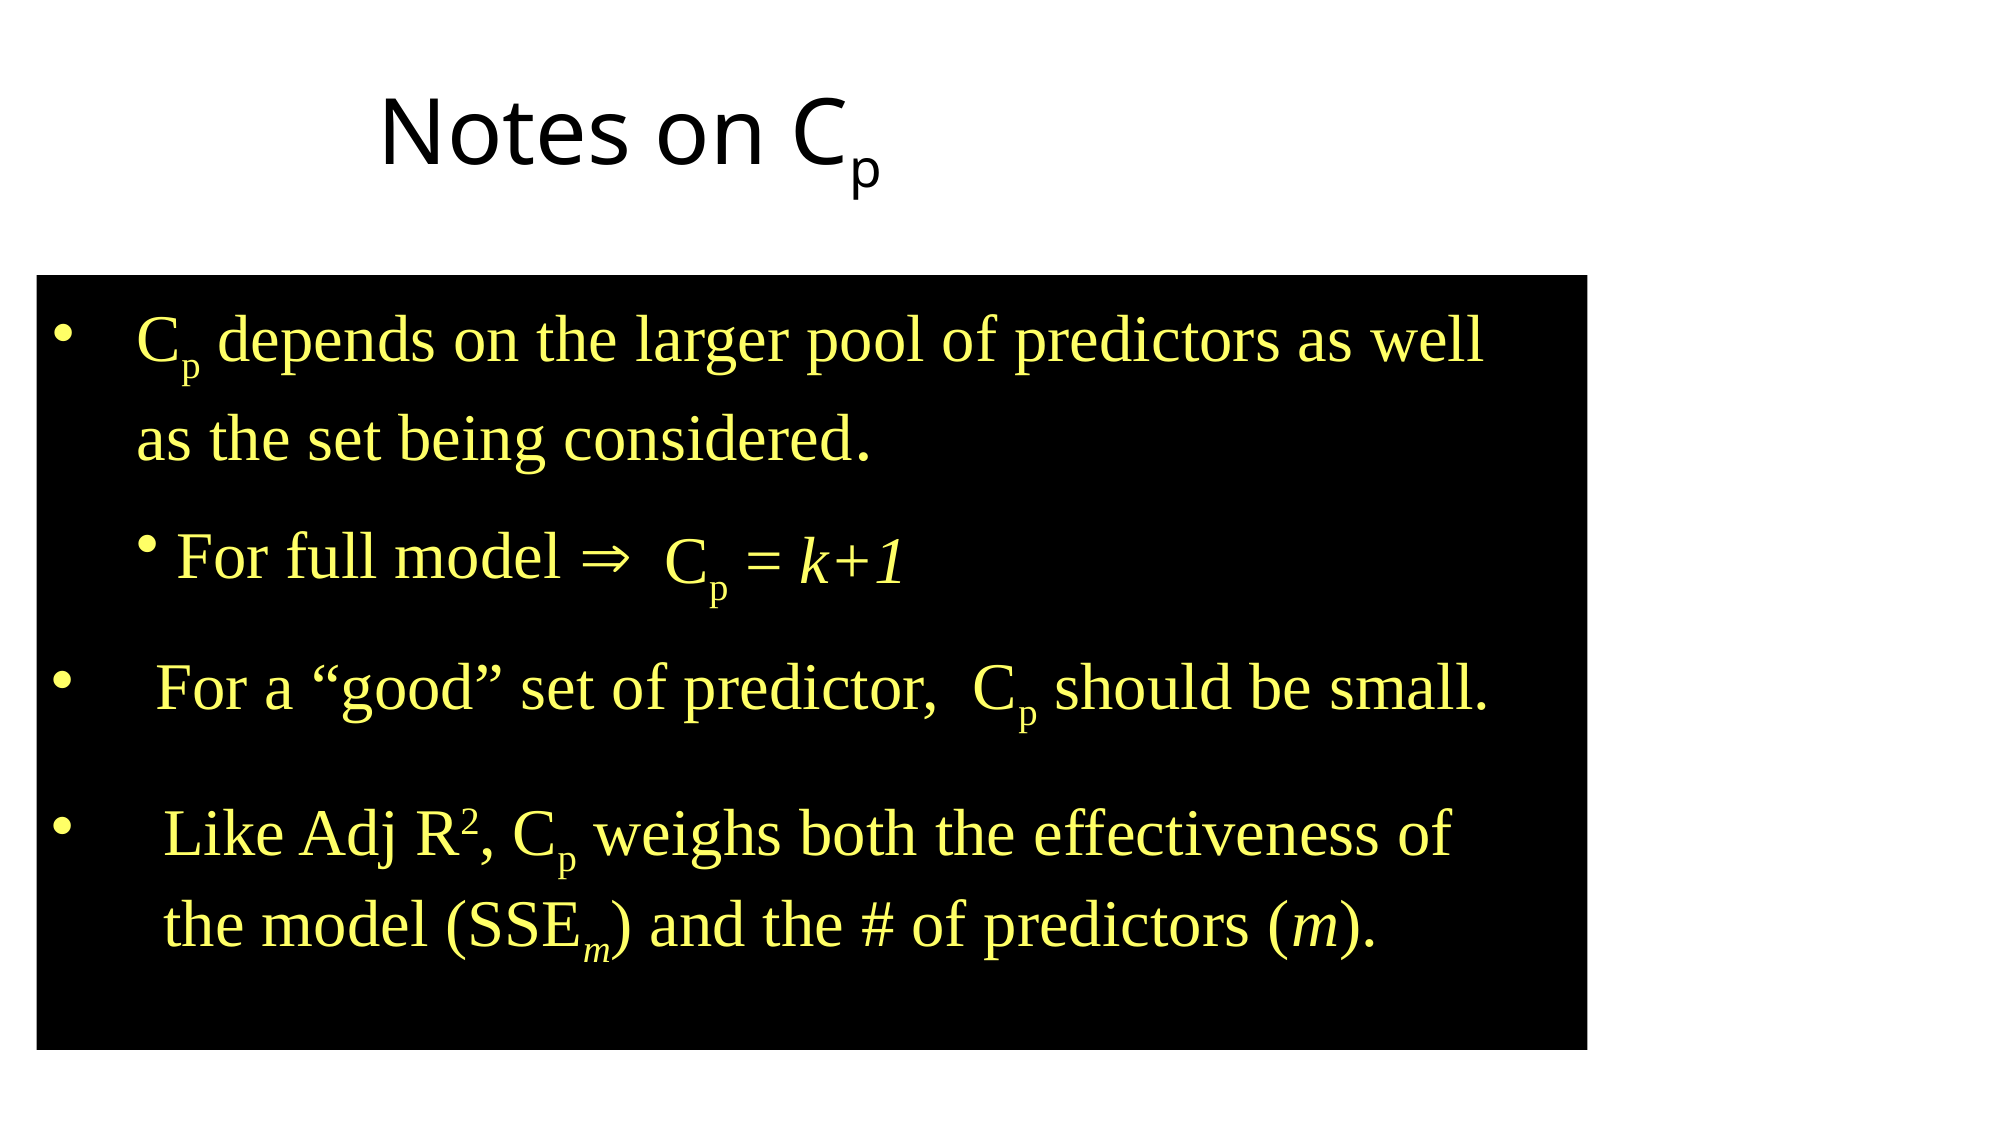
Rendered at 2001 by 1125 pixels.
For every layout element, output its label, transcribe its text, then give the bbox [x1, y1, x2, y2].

text_box Like Adj R2, Cp weighs both the effectiveness of the model (SSEm) and the # of predictors (m). [36, 780, 1513, 978]
text_box [36, 275, 1588, 1050]
text_box Cp depends on the larger pool of predictors as well as the set being considered. [37, 287, 1525, 484]
title Notes on Cp [362, 37, 1638, 225]
text_box For full model  [36, 504, 1349, 599]
text_box For a “good” set of predictor, Cp should be small. [36, 635, 1525, 741]
text_box Cp = k+1 [649, 509, 963, 616]
